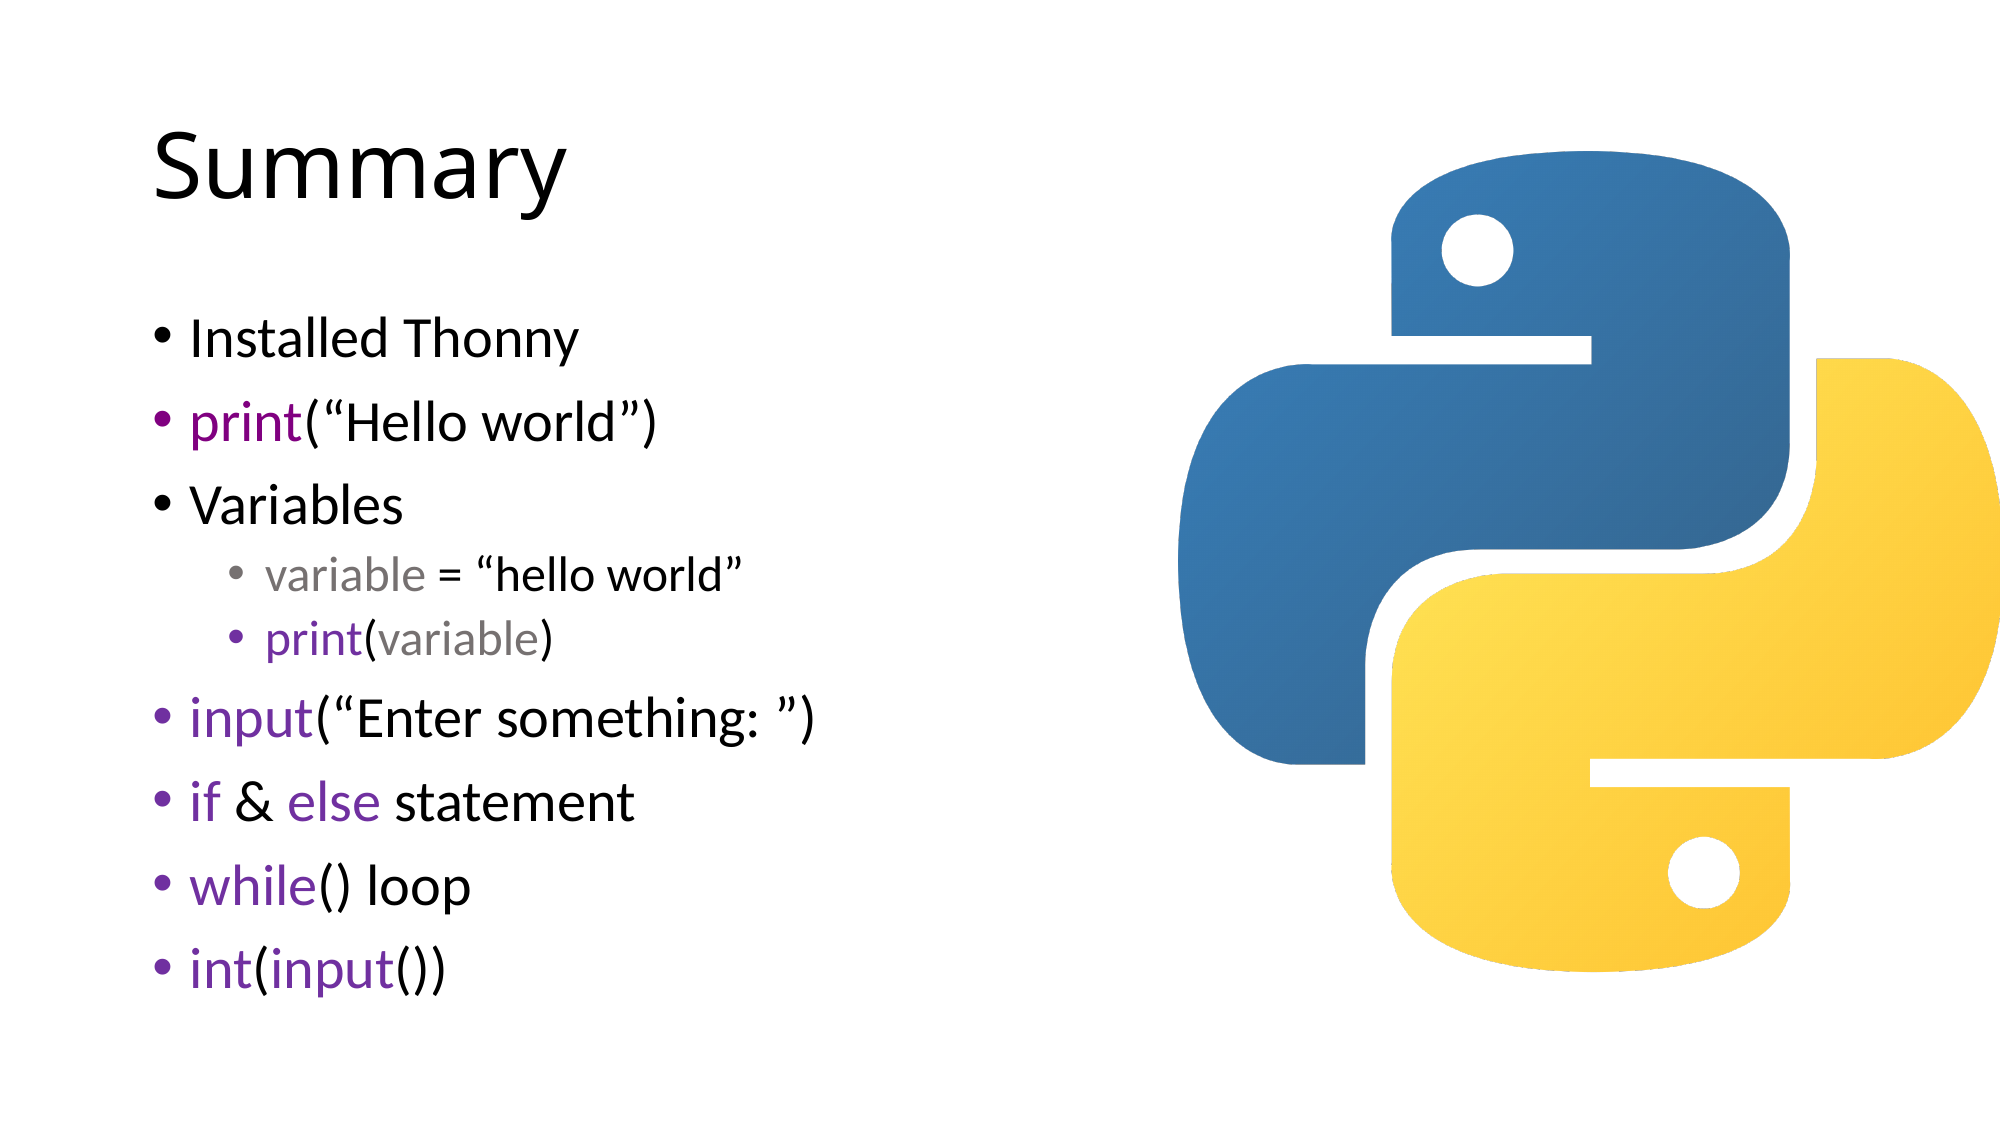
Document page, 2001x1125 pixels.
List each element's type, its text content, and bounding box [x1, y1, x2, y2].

picture [1178, 151, 2000, 974]
list Installed Thonny print(“Hello world”) Variables variable = “hello world” print(variable) input(“Enter something: ”) if & else statement while() loop int(input()) [137, 299, 1863, 1014]
title Summary [137, 59, 1863, 278]
